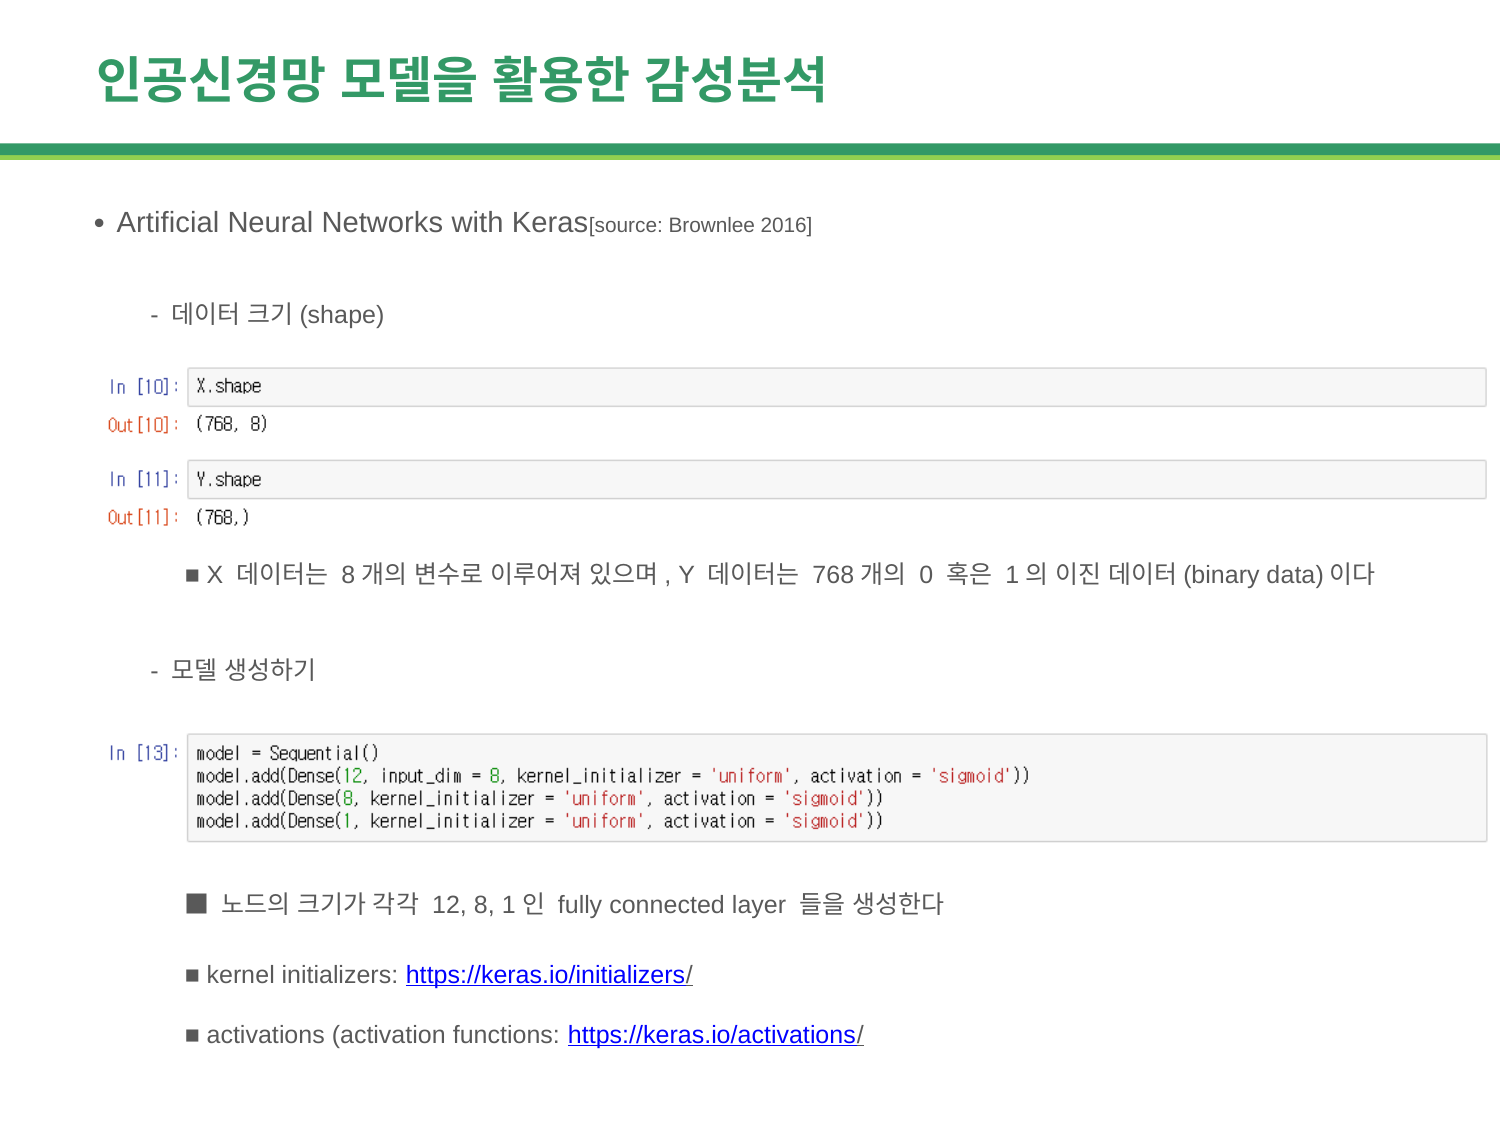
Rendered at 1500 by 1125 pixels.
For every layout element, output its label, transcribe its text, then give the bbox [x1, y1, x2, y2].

text_box ∙ Artificial Neural Networks with Keras[source: Brownlee 2016] [75, 196, 1412, 246]
text_box ■ kernel initializers: https://keras.io/initializers/ [169, 951, 1500, 996]
text_box - 모델 생성하기 [135, 647, 1472, 692]
text_box [0, 157, 1500, 162]
text_box ■ activations (activation functions: https://keras.io/activations/ [169, 1011, 1500, 1057]
text_box ■ 노드의 크기가 각각 12, 8, 1인 fully connected layer 들을 생성한다 [169, 881, 1500, 927]
text_box ■ X 데이터는 8개의 변수로 이루어져 있으며, Y 데이터는 768개의 0 혹은 1의 이진 데이터(binary data)이다 [169, 550, 1500, 596]
text_box - 데이터 크기(shape) [135, 290, 1472, 336]
picture [81, 727, 1500, 853]
text_box 인공신경망 모델을 활용한 감성분석 [82, 41, 844, 116]
picture [88, 361, 1500, 535]
text_box [0, 141, 1500, 157]
